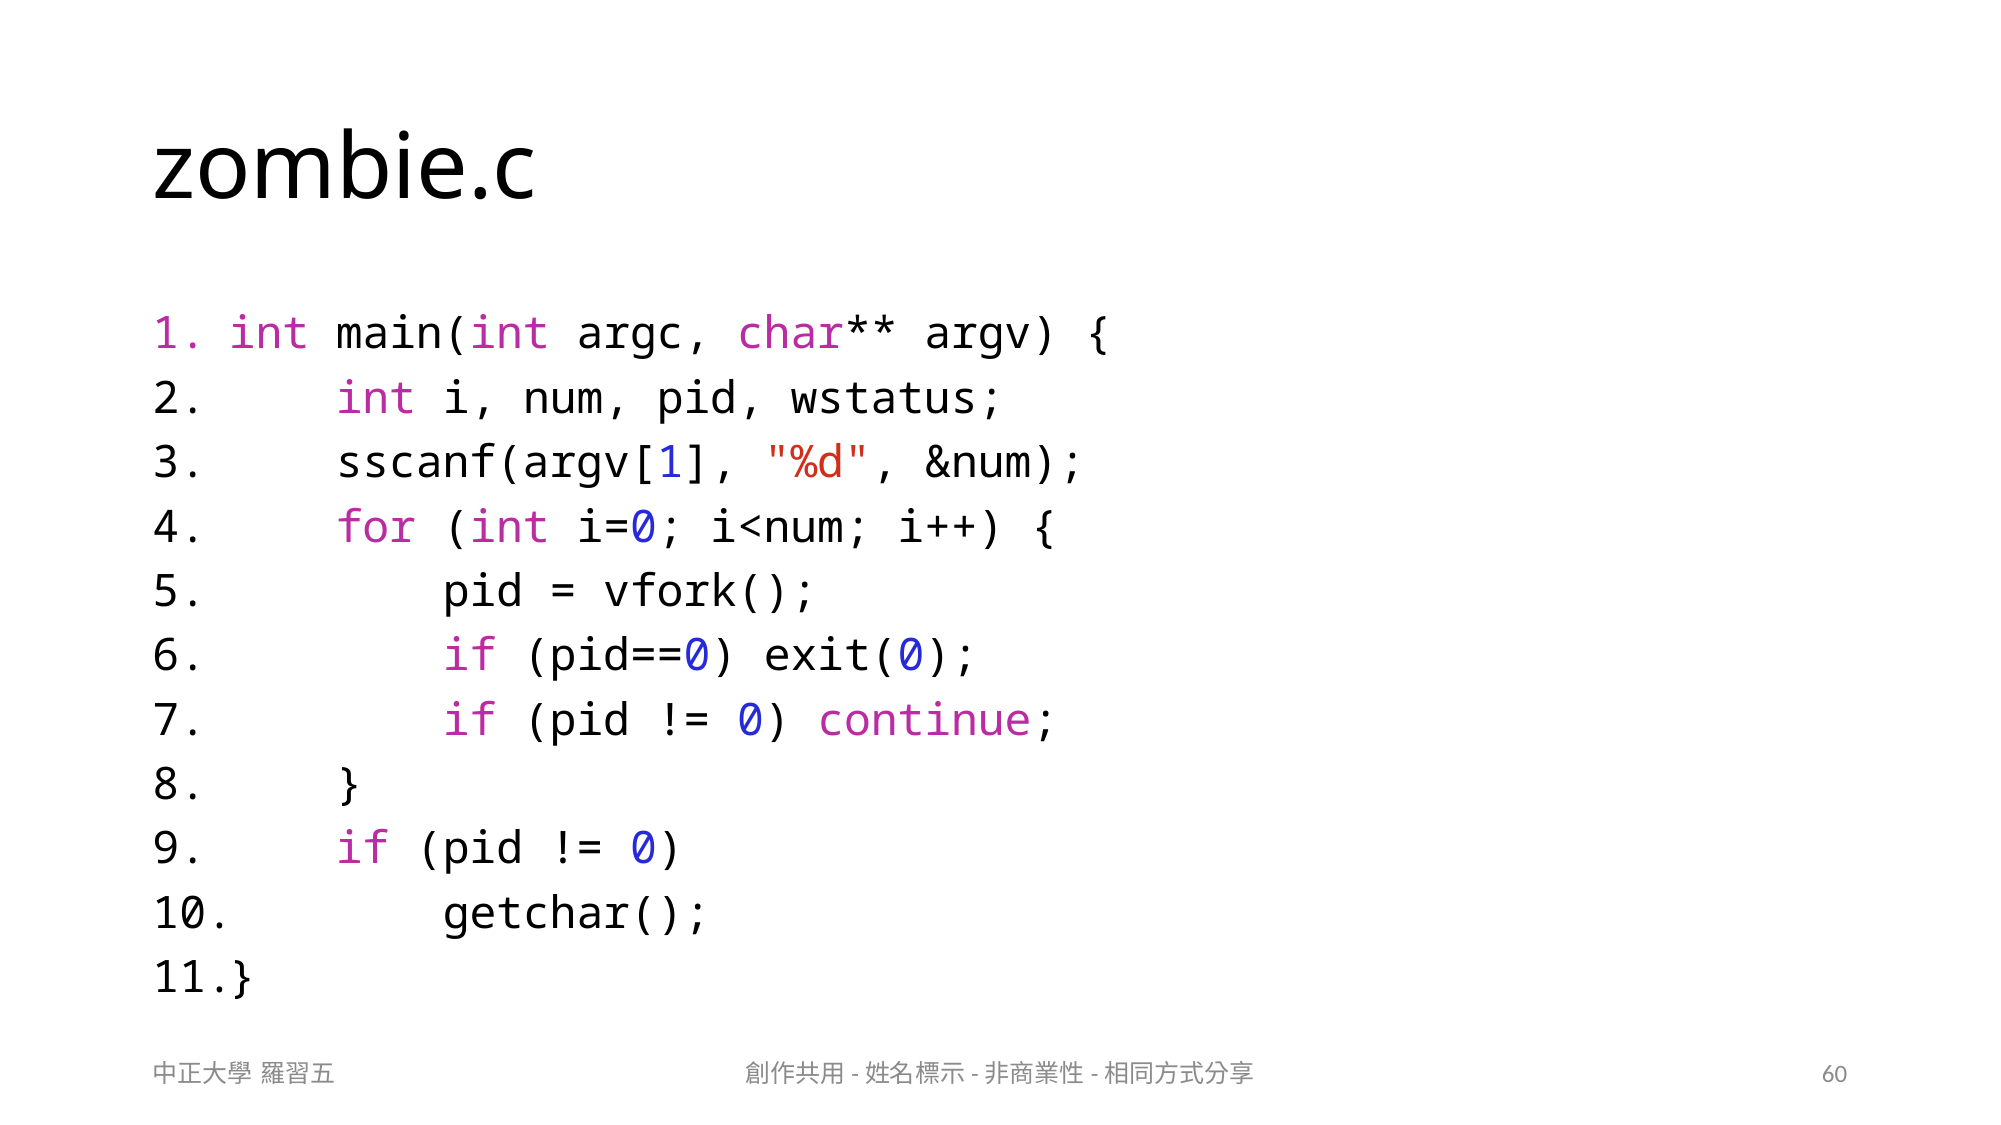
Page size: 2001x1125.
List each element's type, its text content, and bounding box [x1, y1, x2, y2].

title zombie.c [137, 59, 1863, 278]
slide_number 中正大學 羅習五 [137, 1042, 588, 1103]
slide_number 60 [1412, 1042, 1863, 1103]
footer 創作共用-姓名標示-非商業性-相同方式分享 [662, 1042, 1338, 1103]
list int main(int argc, char** argv) { int i, num, pid, wstatus; sscanf(argv[1], "%d", &num); for (int i=0; i<num; i++) { pid = vfork(); if (pid==0) exit(0); if (pid != 0) continue; } if (pid != 0) getchar(); } [137, 299, 1863, 1014]
